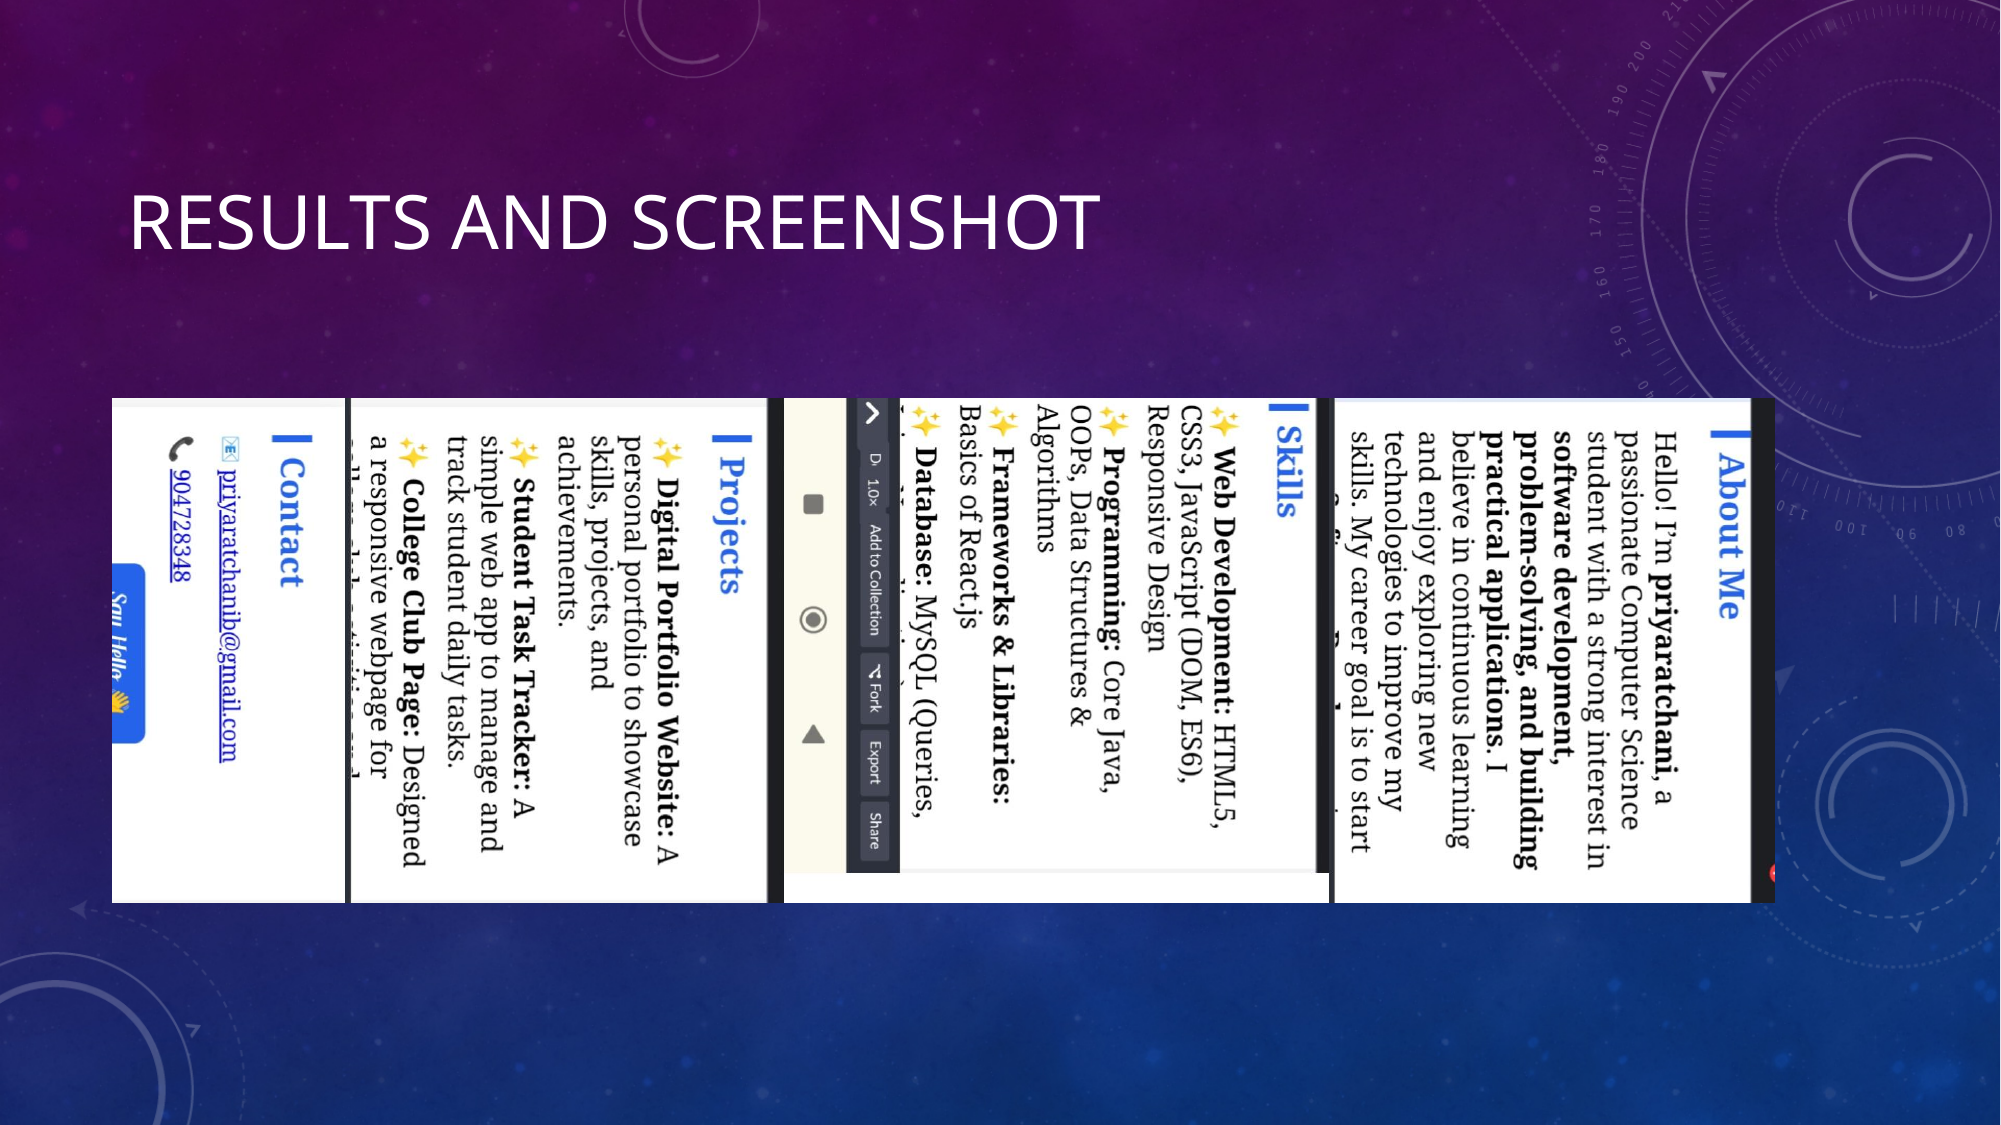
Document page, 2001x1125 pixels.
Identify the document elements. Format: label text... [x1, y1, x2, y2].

title Results and screenshot [112, 99, 1775, 339]
picture [0, 0, 2001, 1125]
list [112, 398, 1775, 903]
